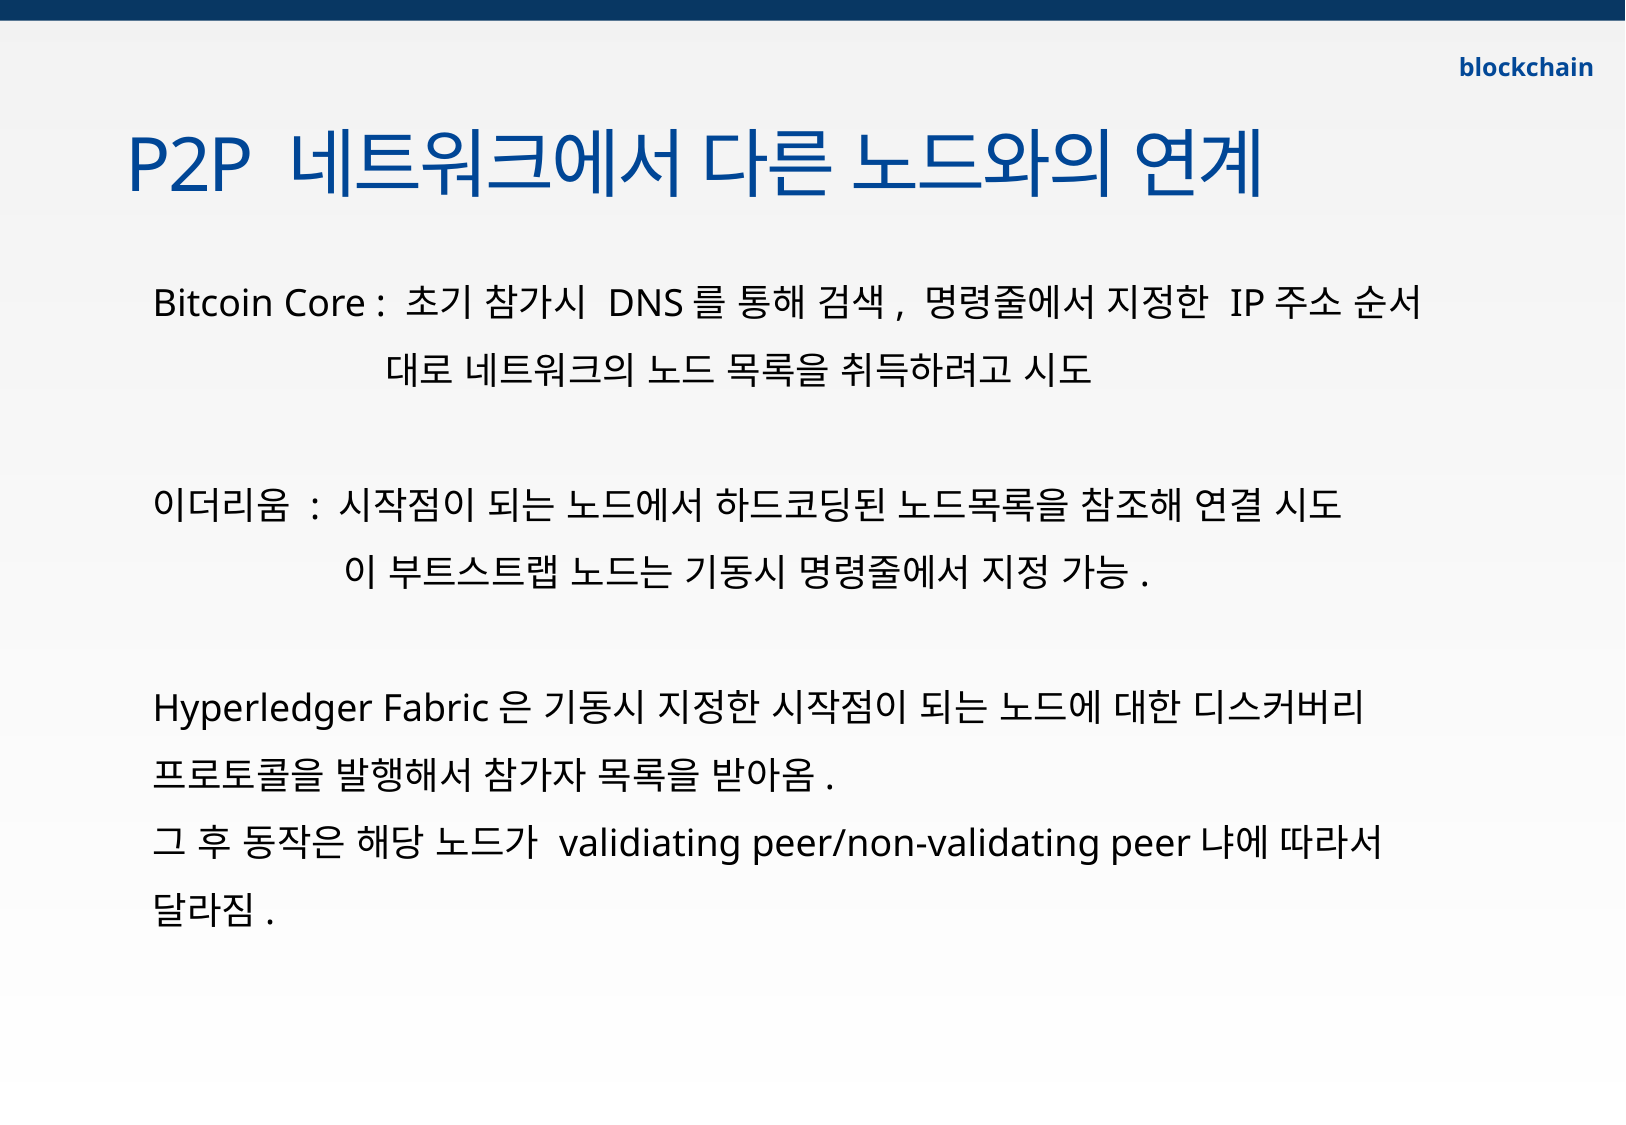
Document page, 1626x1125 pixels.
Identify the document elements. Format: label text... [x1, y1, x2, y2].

text_box P2P 네트워크에서 다른 노드와의 연계 [125, 71, 1267, 207]
text_box [0, 0, 1625, 21]
text_box Bitcoin Core : 초기 참가시 DNS를 통해 검색, 명령줄에서 지정한 IP주소 순서 대로 네트워크의 노드 목록을 취득하려고 시도 이더리움 : 시작점이 되는 노드에서 하드코딩된 노드목록을 참조해 연결 시도 이 부트스트랩 노드는 기동시 명령줄에서 지정 가능. Hyperledger Fabric은 기동시 지정한 시작점이 되는 노드에 대한 디스커버리 프로토콜을 발행해서 참가자 목록을 받아옴. 그 후 동작은 해당 노드가 validiating peer/non-validating peer냐에 따라서 달라짐. [138, 249, 1464, 940]
text_box blockchain [1459, 45, 1595, 82]
